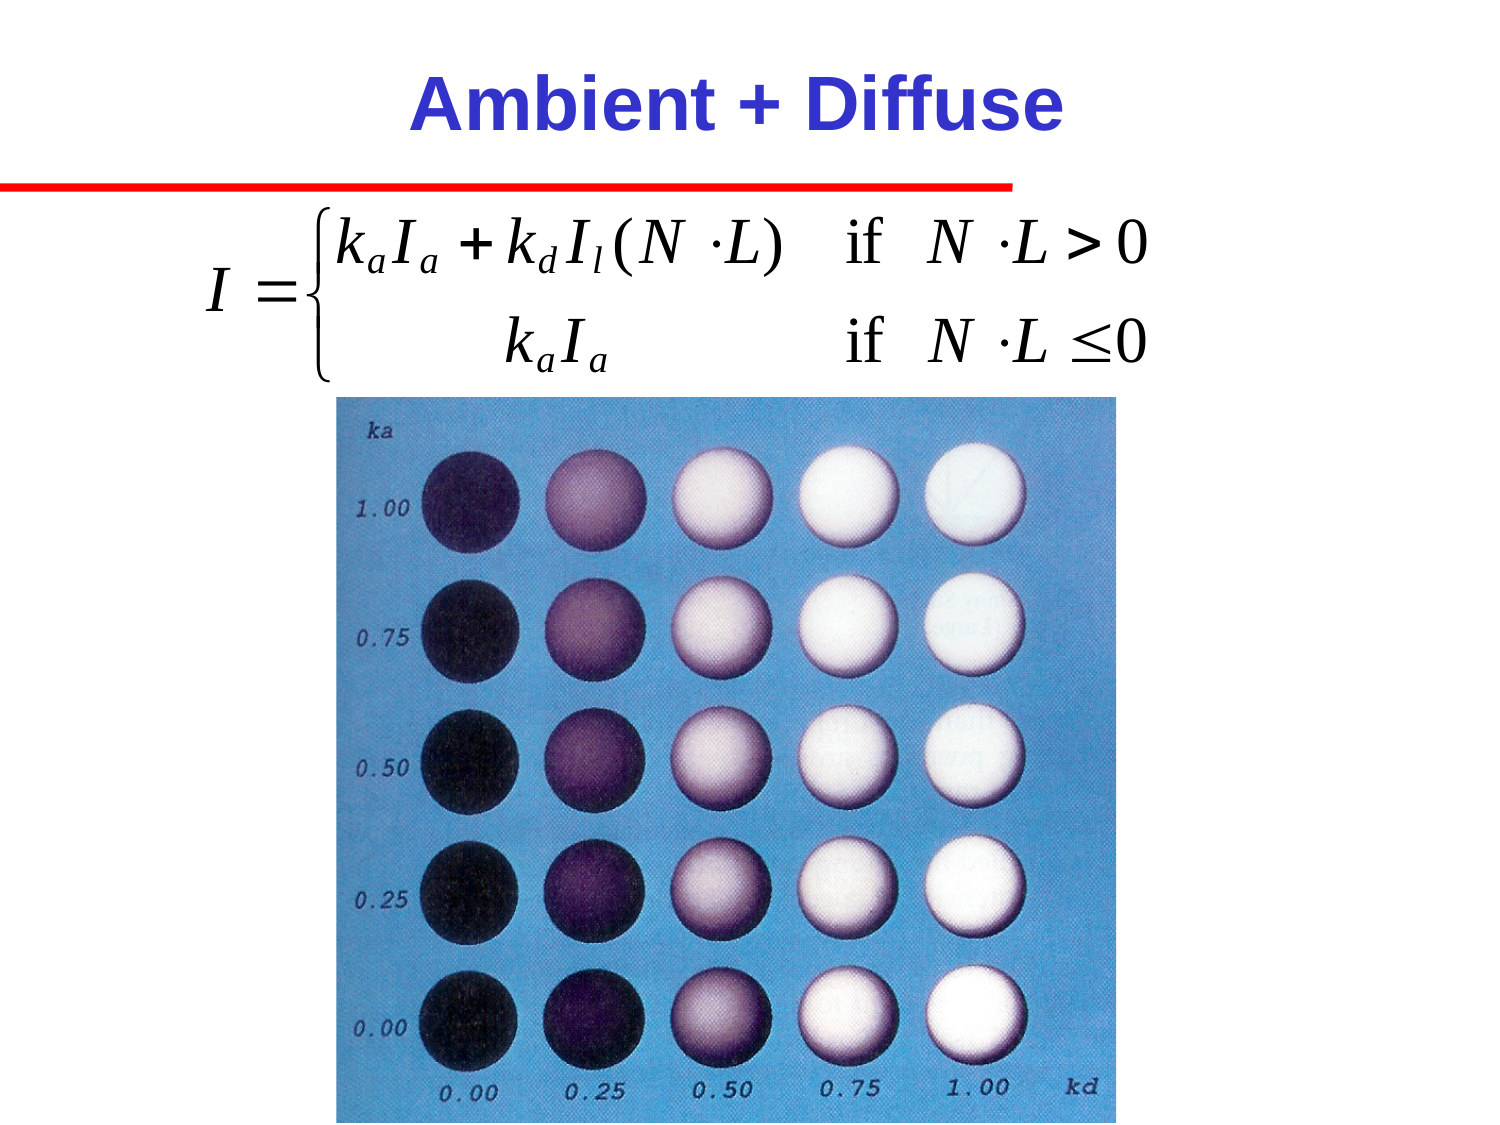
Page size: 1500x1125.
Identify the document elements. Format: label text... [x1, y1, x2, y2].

title Ambient + Diffuse [0, 12, 1475, 188]
picture [336, 396, 1117, 1123]
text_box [194, 196, 1161, 395]
